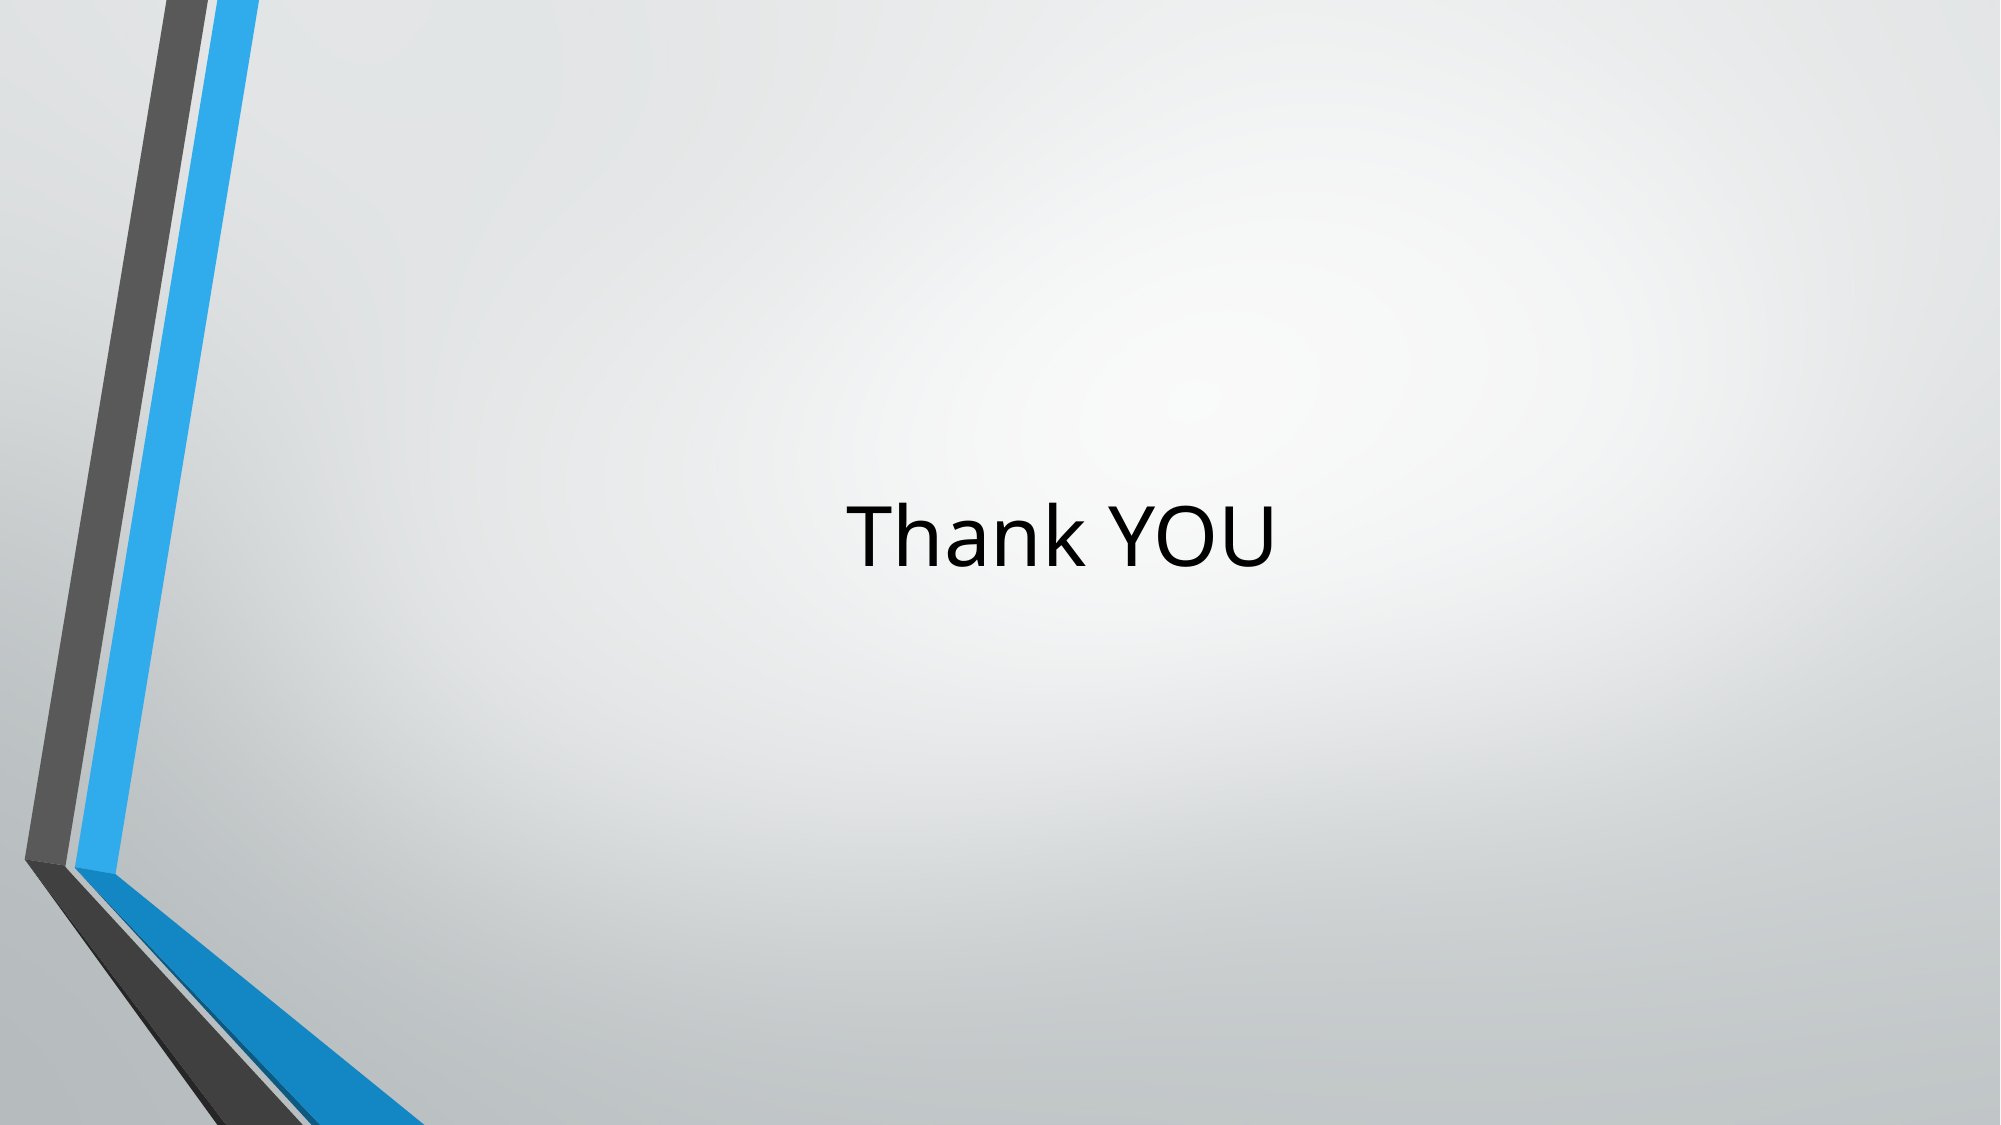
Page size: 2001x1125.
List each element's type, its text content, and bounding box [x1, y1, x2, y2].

title Thank YOU [241, 280, 1886, 885]
